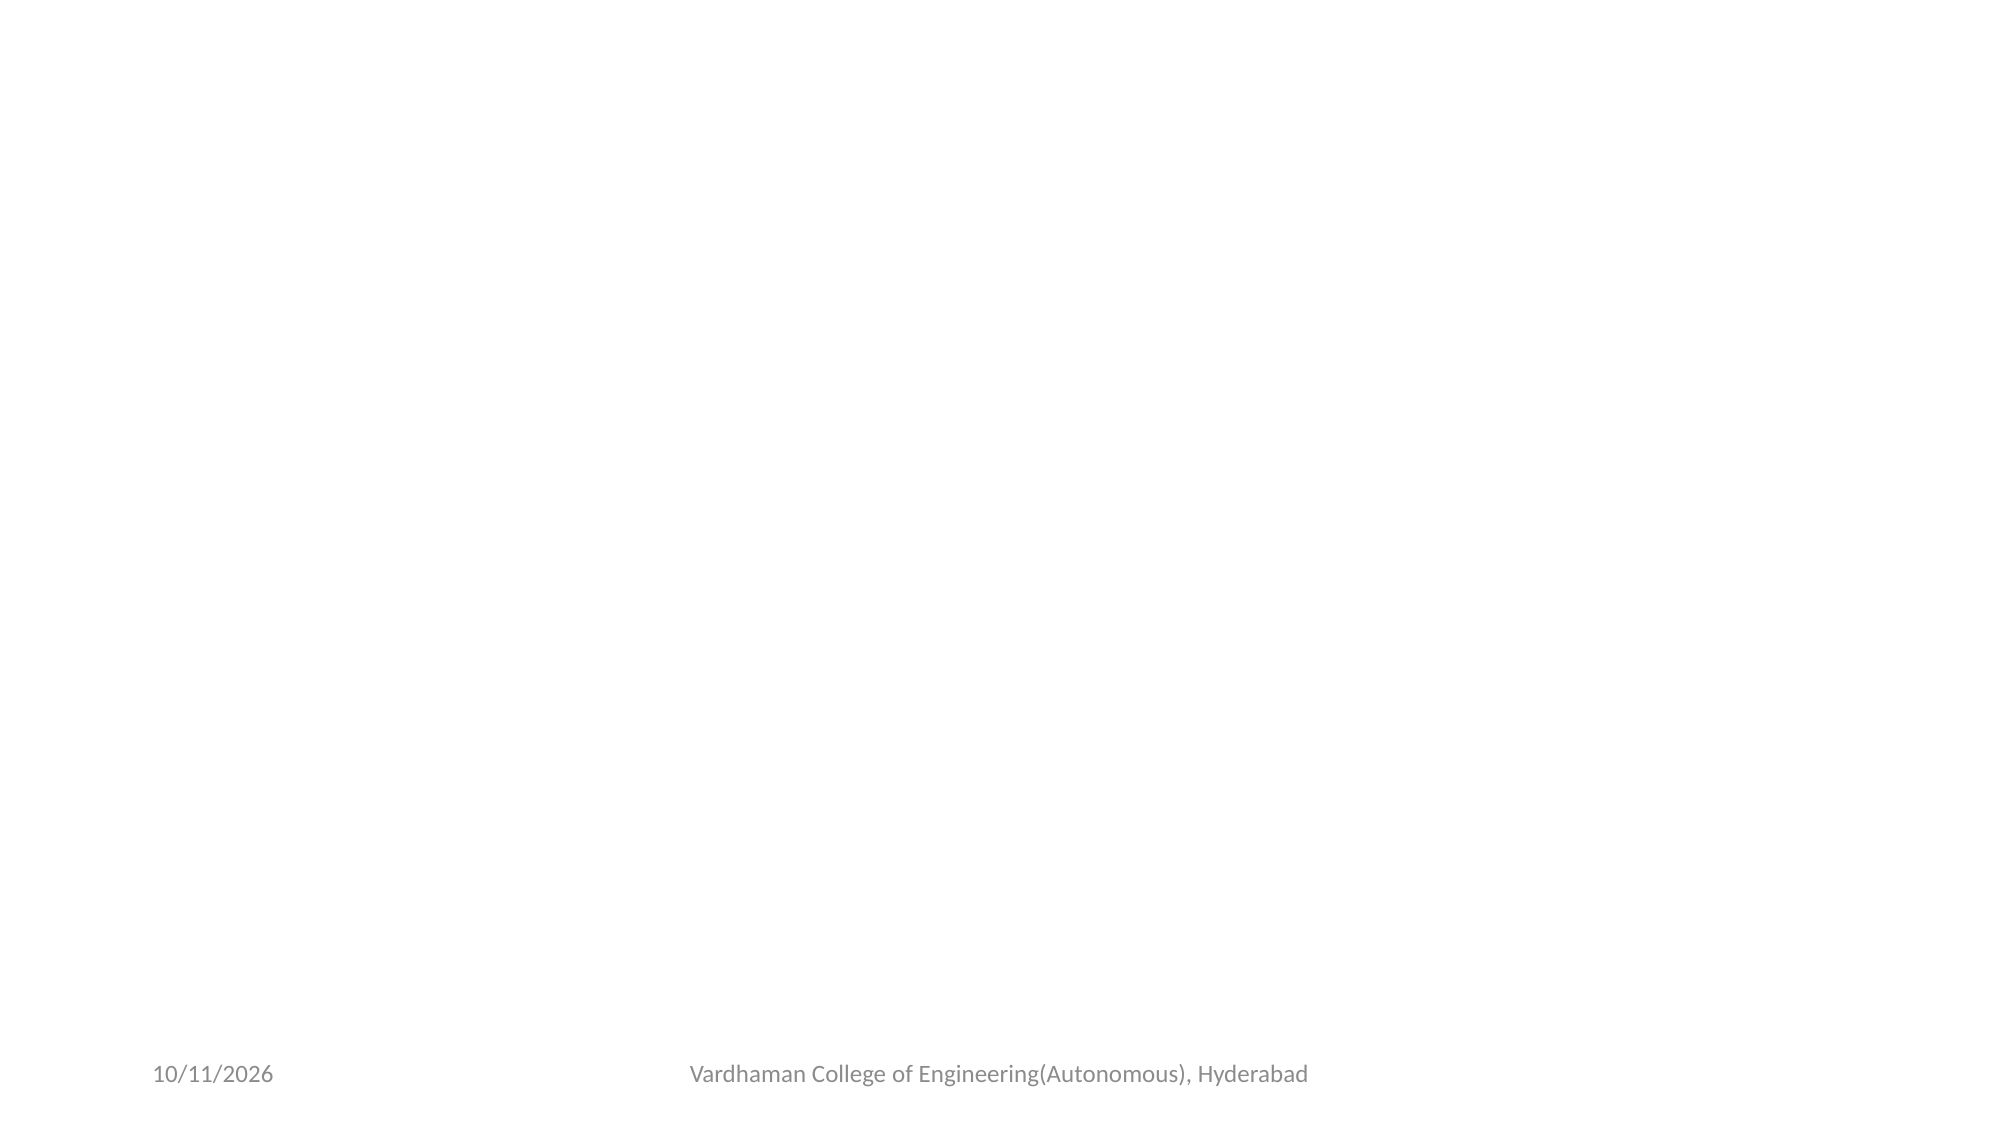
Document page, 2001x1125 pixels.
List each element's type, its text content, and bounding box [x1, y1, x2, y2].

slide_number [137, 1042, 588, 1103]
footer Vardhaman College of Engineering(Autonomous), Hyderabad [662, 1042, 1338, 1103]
